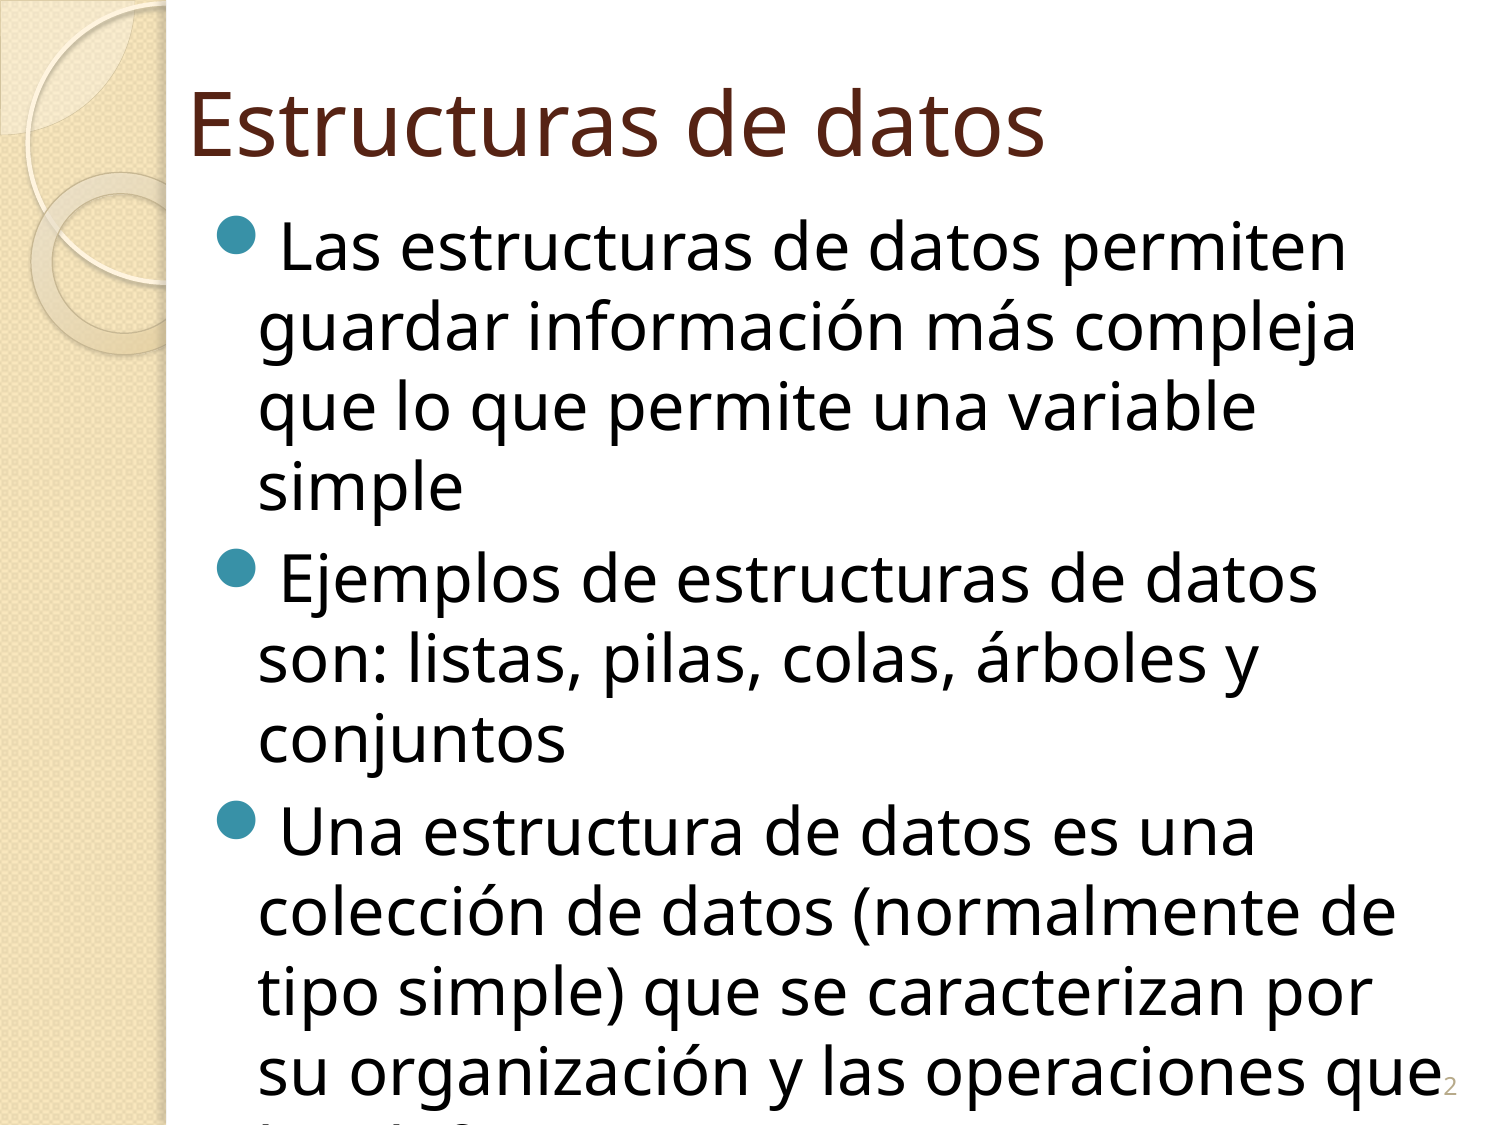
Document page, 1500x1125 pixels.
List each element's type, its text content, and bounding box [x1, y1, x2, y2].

slide_number 2 [1413, 1034, 1488, 1113]
list Las estructuras de datos permiten guardar información más compleja que lo que permite una variable simple Ejemplos de estructuras de datos son: listas, pilas, colas, árboles y conjuntos Una estructura de datos es una colección de datos (normalmente de tipo simple) que se caracterizan por su organización y las operaciones que los definen. [183, 196, 1466, 1025]
title Estructuras de datos [171, 45, 1466, 197]
